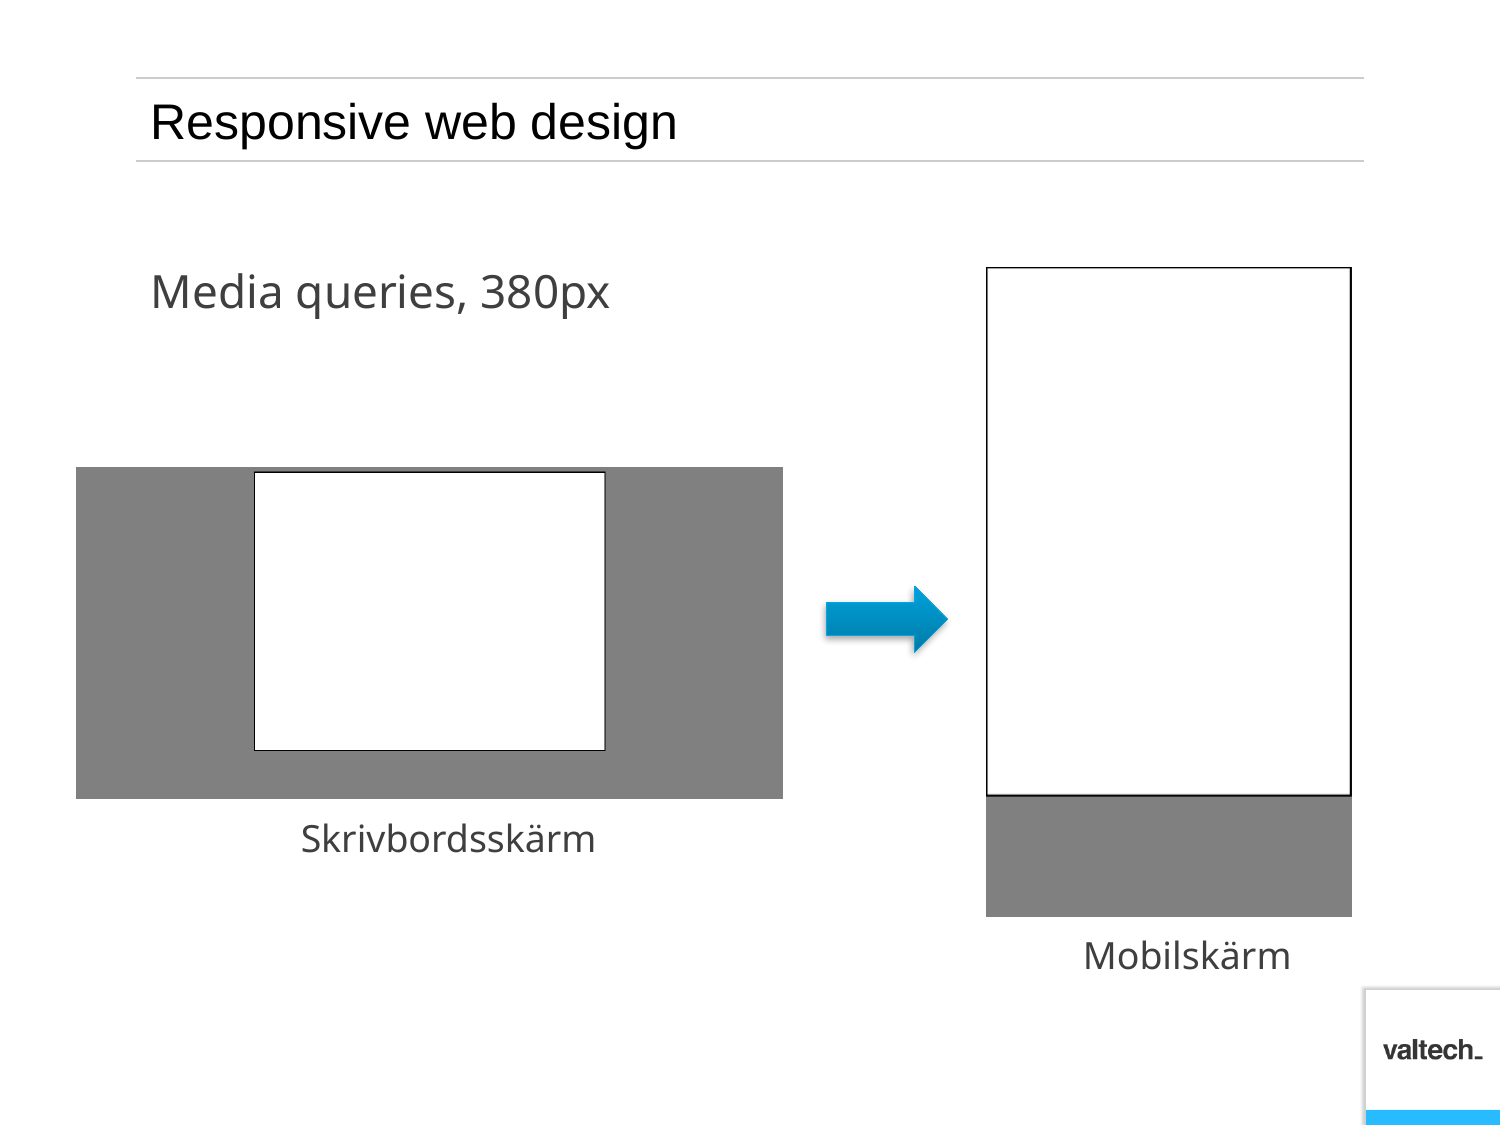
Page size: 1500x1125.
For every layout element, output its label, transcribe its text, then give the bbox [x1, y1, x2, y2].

picture [1366, 990, 1500, 1125]
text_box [825, 585, 948, 653]
picture [76, 467, 783, 799]
list Media queries, 380px Skrivbordsskärm Mobilskärm [135, 255, 1365, 1024]
picture [985, 266, 1352, 918]
title Responsive web design [135, 78, 1365, 161]
